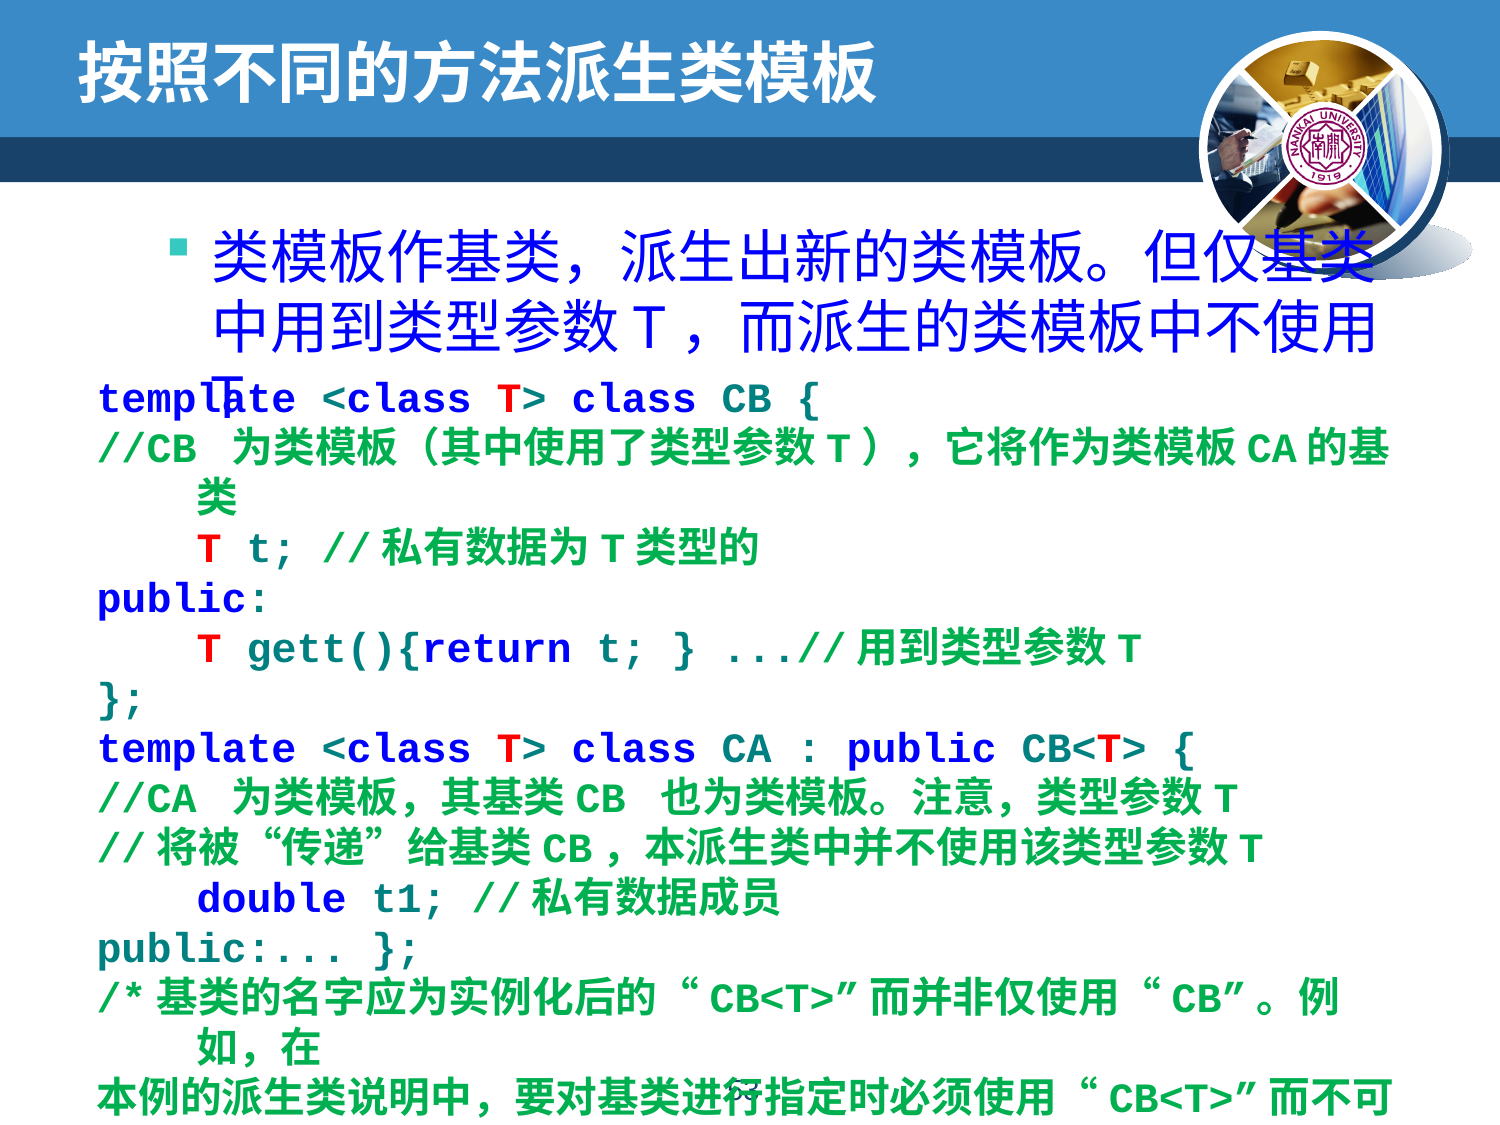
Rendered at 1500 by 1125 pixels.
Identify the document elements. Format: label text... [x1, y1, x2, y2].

text_box template <class T> class CB { //CB 为类模板（其中使用了类型参数T），它将作为类模板CA的基类 T t; //私有数据为T类型的 public: T gett(){return t; } ...//用到类型参数T }; template <class T> class CA : public CB<T> { //CA 为类模板，其基类CB 也为类模板。注意，类型参数T //将被“传递”给基类CB，本派生类中并不使用该类型参数T double t1; //私有数据成员 public:... }; /*基类的名字应为实例化后的“CB<T>”而并非仅使用“CB”。例如，在 本例的派生类说明中，要对基类进行指定时必须使用“CB<T>”而不可 只使用“CB”*/ [81, 363, 1418, 1125]
picture [1207, 40, 1433, 212]
title 按照不同的方法派生类模板 [62, 24, 1275, 118]
list 类模板作基类，派生出新的类模板。但仅基类中用到类型参数T，而派生的类模板中不使用T [75, 212, 1430, 1038]
